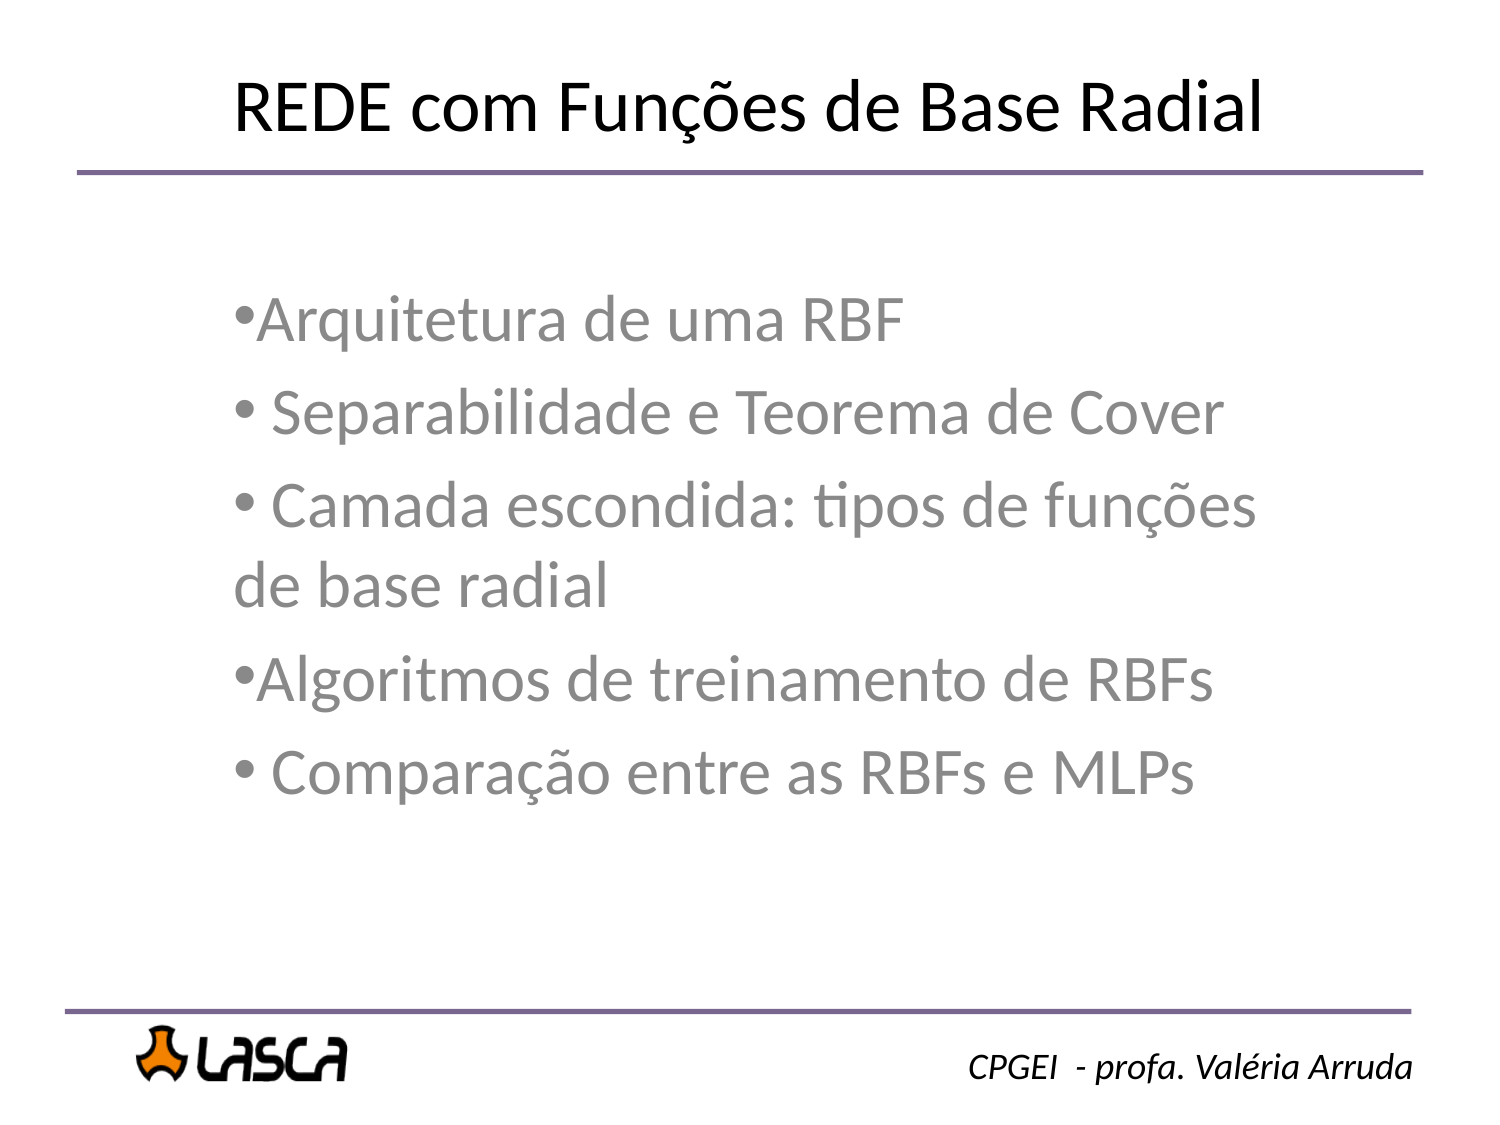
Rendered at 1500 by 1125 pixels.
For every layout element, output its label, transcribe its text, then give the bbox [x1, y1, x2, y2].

title REDE com Funções de Base Radial [111, 42, 1388, 162]
picture [123, 1011, 359, 1102]
subtitle Arquitetura de uma RBF Separabilidade e Teorema de Cover Camada escondida: tipos de funções de base radial Algoritmos de treinamento de RBFs Comparação entre as RBFs e MLPs [218, 266, 1318, 926]
